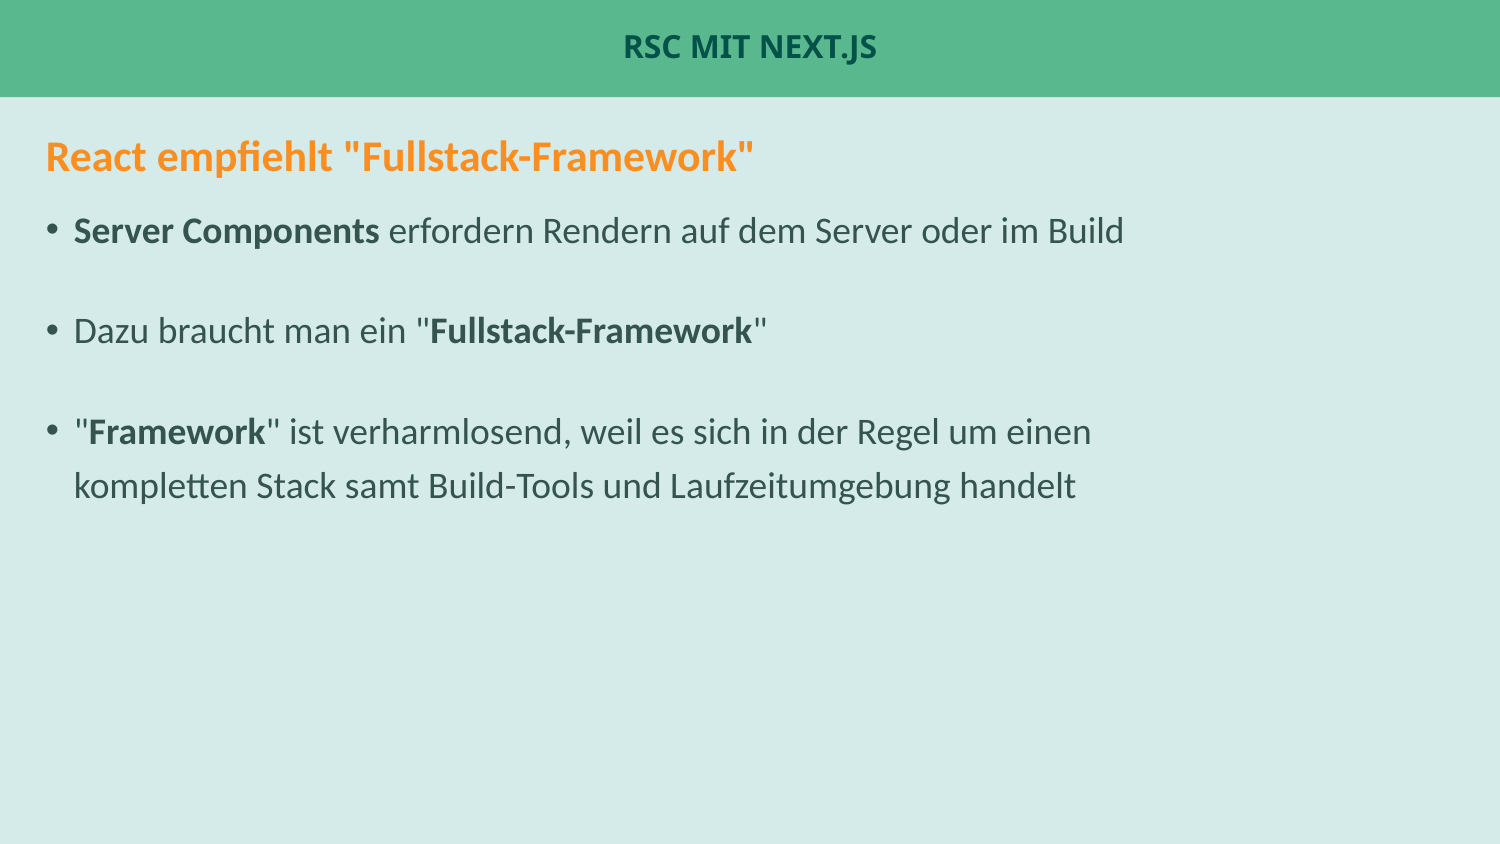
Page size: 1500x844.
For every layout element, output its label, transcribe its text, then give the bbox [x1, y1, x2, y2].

list React empfiehlt "Fullstack-Framework" Server Components erfordern Rendern auf dem Server oder im Build Dazu braucht man ein "Fullstack-Framework" "Framework" ist verharmlosend, weil es sich in der Regel um einen kompletten Stack samt Build-Tools und Laufzeitumgebung handelt [30, 126, 1226, 782]
title RSC mit Next.js [0, 0, 1500, 98]
